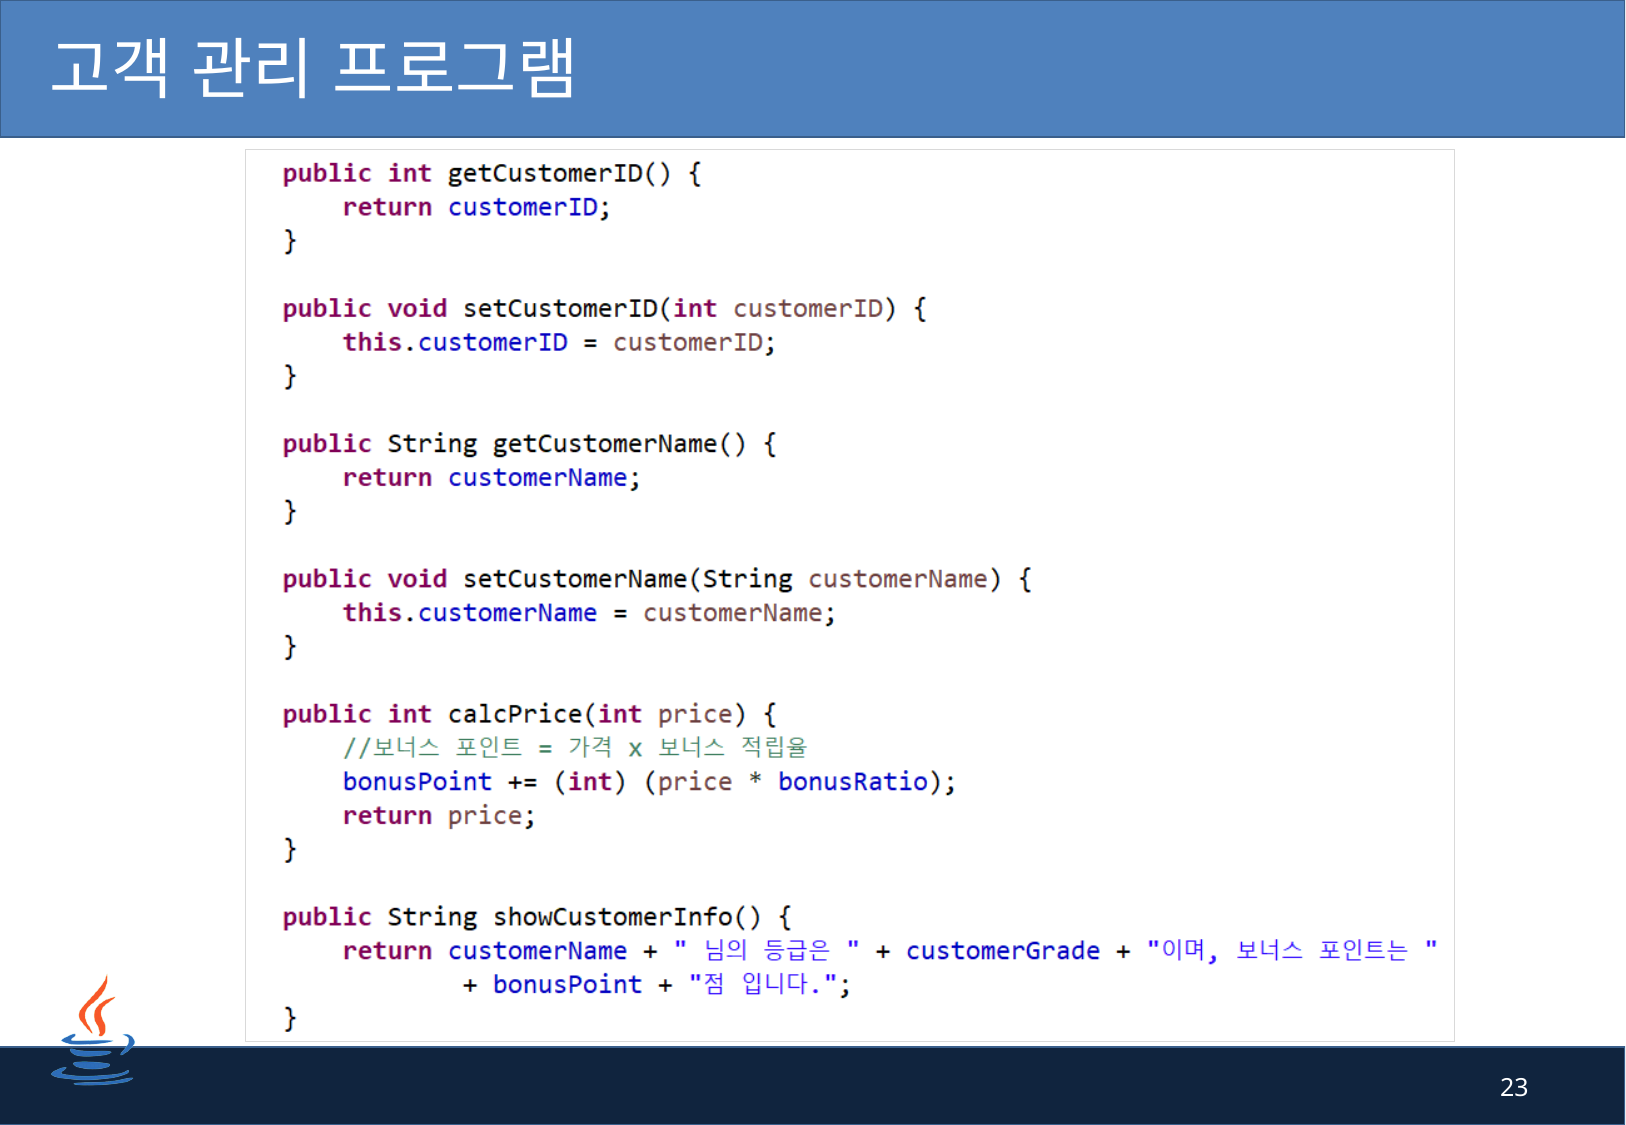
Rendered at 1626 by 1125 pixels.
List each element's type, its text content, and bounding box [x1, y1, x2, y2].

picture [245, 148, 1455, 1042]
slide_number 23 [1452, 1058, 1544, 1119]
title 고객 관리 프로그램 [0, 0, 1018, 138]
picture [38, 973, 151, 1086]
